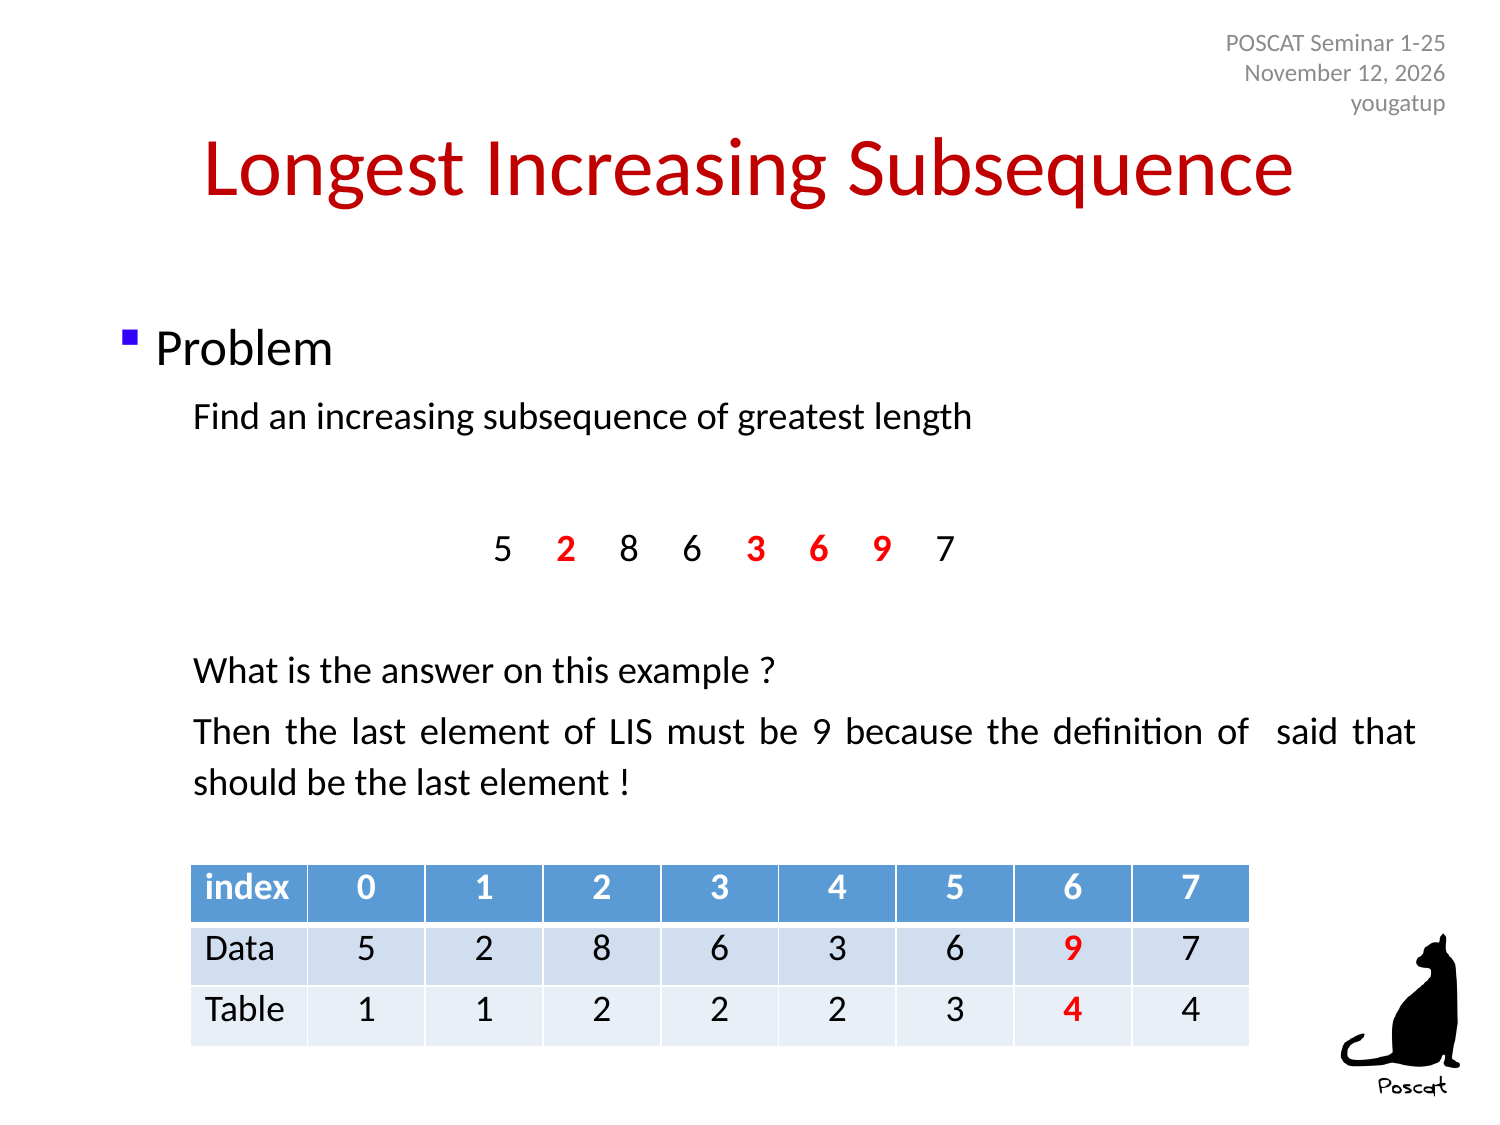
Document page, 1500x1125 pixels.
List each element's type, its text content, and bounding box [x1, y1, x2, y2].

table_header 5 [897, 865, 1013, 922]
table_cell 6 [897, 928, 1013, 985]
table_header 6 [1015, 865, 1131, 922]
table_cell 1 [426, 987, 542, 1046]
table_header 3 [662, 865, 778, 922]
table_cell 4 [1133, 987, 1249, 1046]
table_cell 7 [1133, 928, 1249, 985]
picture [1317, 927, 1500, 1103]
table_header 0 [308, 865, 424, 922]
table_header 2 [544, 865, 660, 922]
table_cell 2 [779, 987, 895, 1046]
table_cell 8 [544, 928, 660, 985]
table_cell Data [191, 928, 307, 985]
table_header 7 [1133, 865, 1249, 922]
table_cell 3 [779, 928, 895, 985]
table_cell 2 [662, 987, 778, 1046]
table_cell 9 [1015, 928, 1131, 985]
table_cell 5 [308, 928, 424, 985]
table_cell 1 [308, 987, 424, 1046]
table_cell 6 [662, 928, 778, 985]
table_header 1 [426, 865, 542, 922]
title Longest Increasing Subsequence [103, 59, 1397, 278]
table_cell Table [191, 987, 307, 1046]
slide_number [1123, 29, 1462, 113]
table_header 4 [779, 865, 895, 922]
table_cell 3 [897, 987, 1013, 1046]
table_header index [191, 865, 307, 922]
table_cell 2 [544, 987, 660, 1046]
table_cell 2 [426, 928, 542, 985]
table_cell 4 [1015, 987, 1131, 1046]
